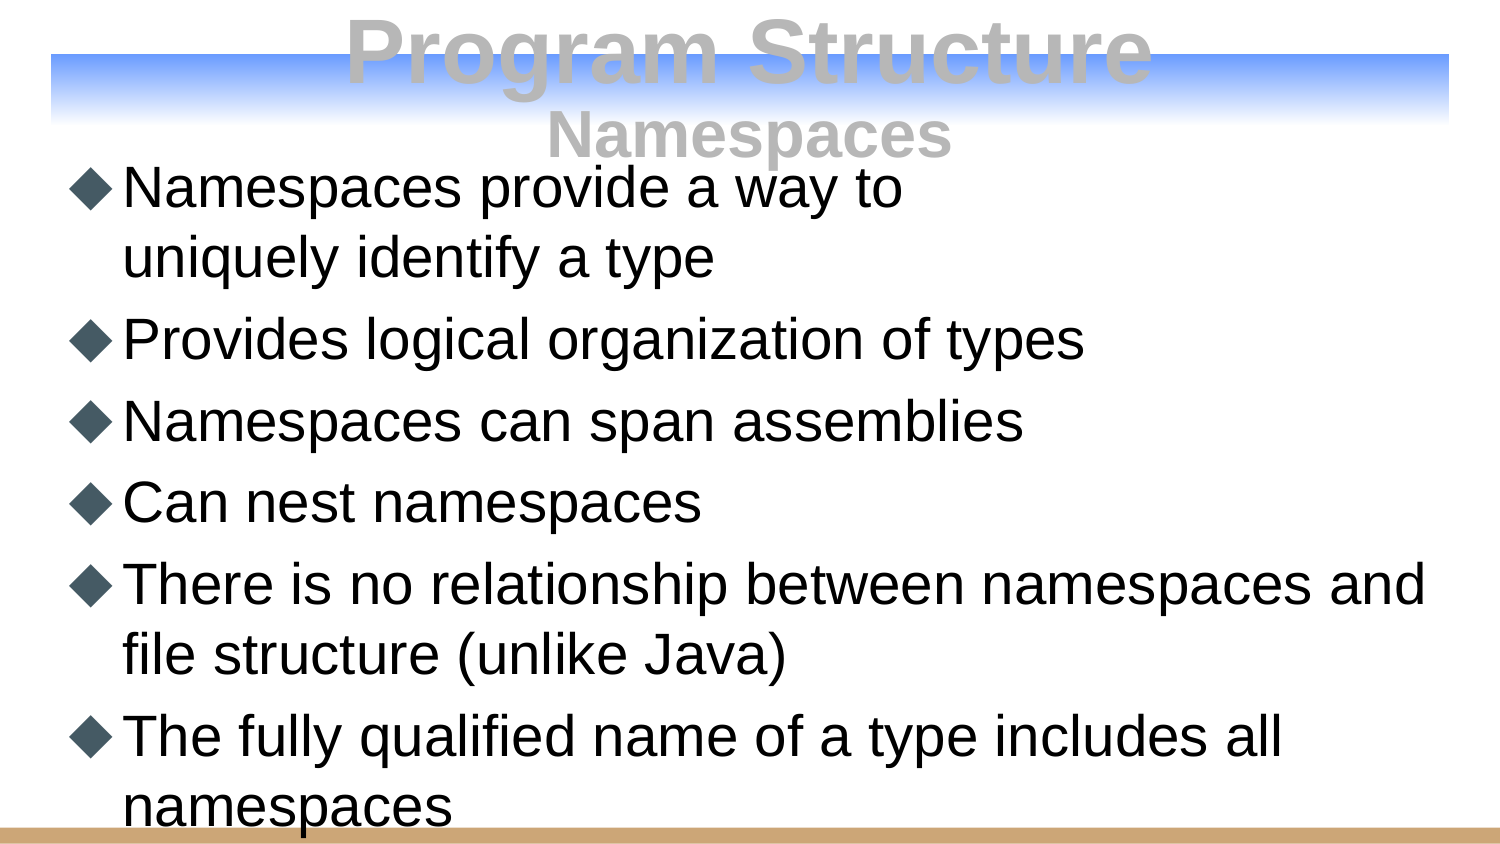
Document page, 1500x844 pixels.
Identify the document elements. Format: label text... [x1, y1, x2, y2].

title Program Structure Namespaces [51, 54, 1449, 126]
list Namespaces provide a way to uniquely identify a type Provides logical organization of types Namespaces can span assemblies Can nest namespaces There is no relationship between namespaces and file structure (unlike Java) The fully qualified name of a type includes all namespaces [51, 141, 1449, 563]
